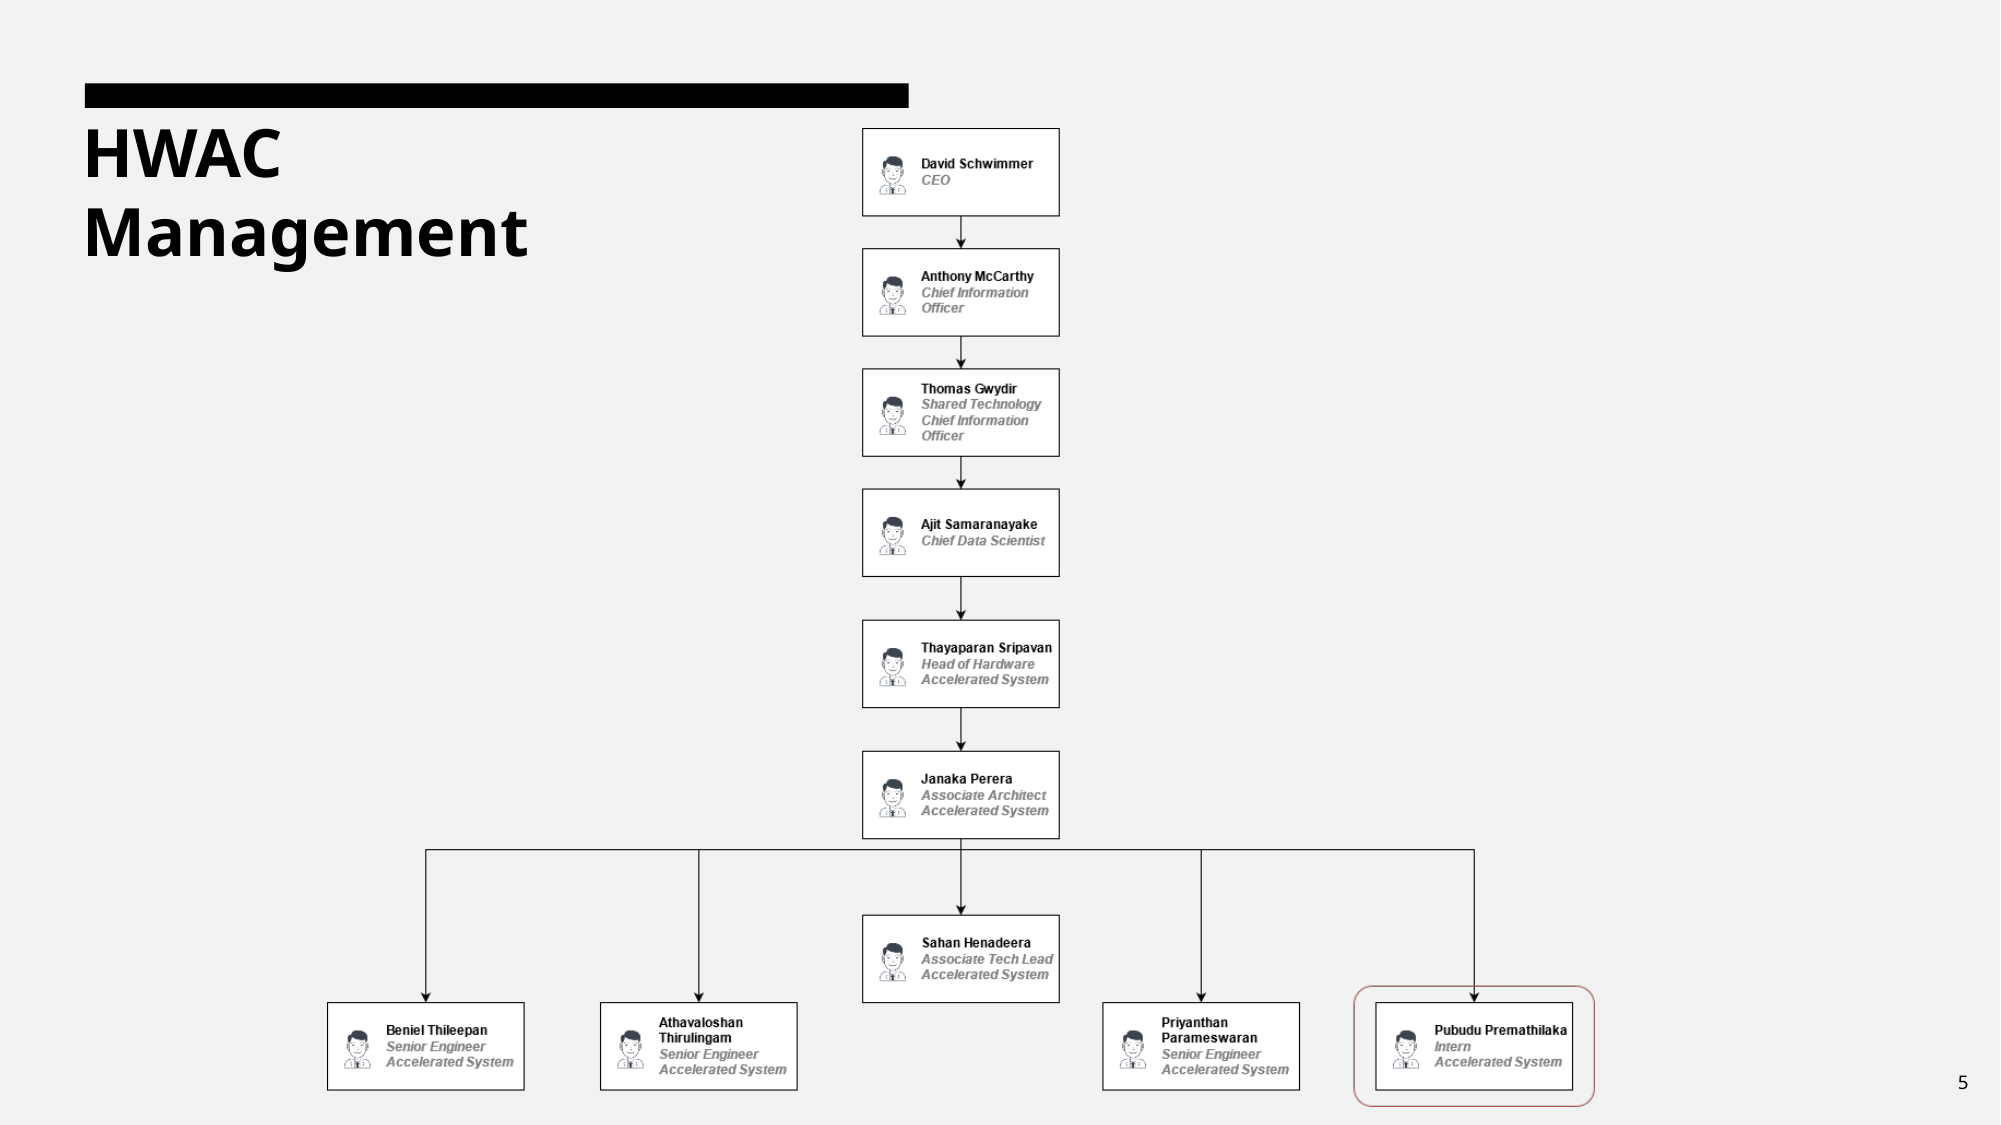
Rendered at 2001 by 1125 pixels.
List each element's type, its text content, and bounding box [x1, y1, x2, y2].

slide_number 5 [1879, 1053, 1984, 1114]
picture [327, 128, 1595, 1107]
title HWAC Management [67, 102, 717, 225]
